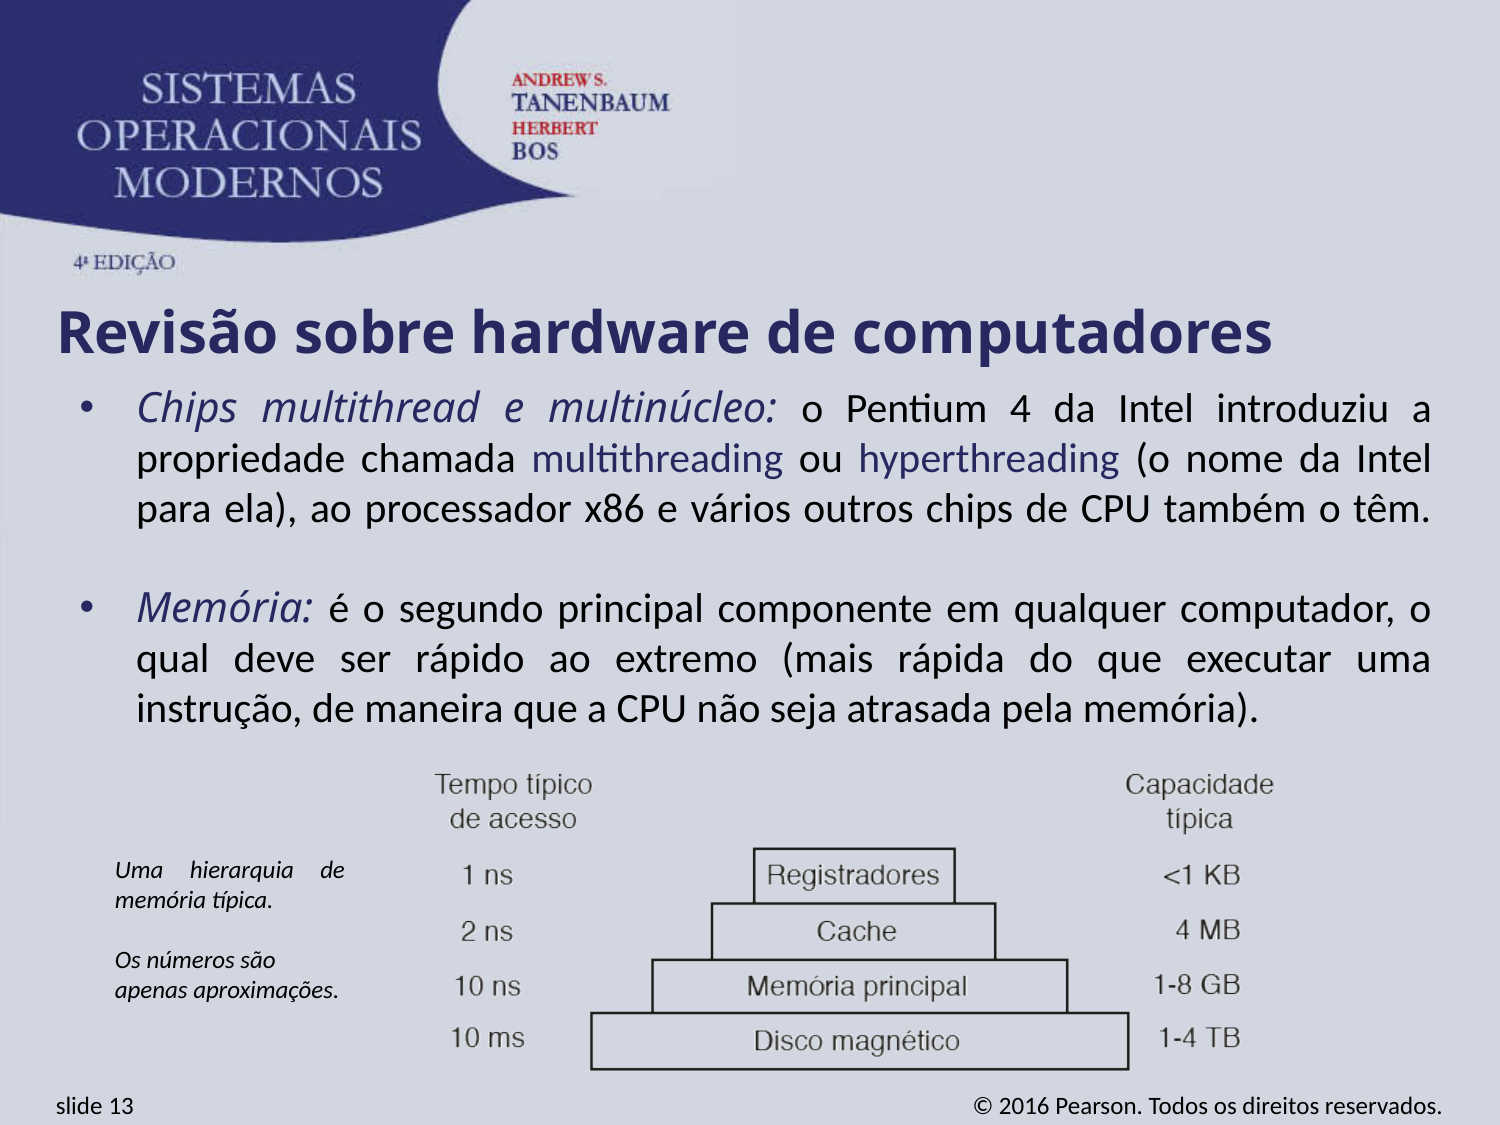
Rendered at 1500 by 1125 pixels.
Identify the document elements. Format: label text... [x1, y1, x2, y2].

picture [0, 0, 1500, 1125]
text_box Revisão sobre hardware de computadores [41, 287, 1296, 373]
text_box Chips multithread e multinúcleo: o Pentium 4 da Intel introduziu a propriedade chamada multithreading ou hyperthreading (o nome da Intel para ela), ao processador x86 e vários outros chips de CPU também o têm. Memória: é o segundo principal componente em qualquer computador, o qual deve ser rápido ao extremo (mais rápida do que executar uma instrução, de maneira que a CPU não seja atrasada pela memória). [64, 373, 1447, 739]
text_box Uma hierarquia de memória típica. Os números são apenas aproximações. [100, 846, 361, 1011]
